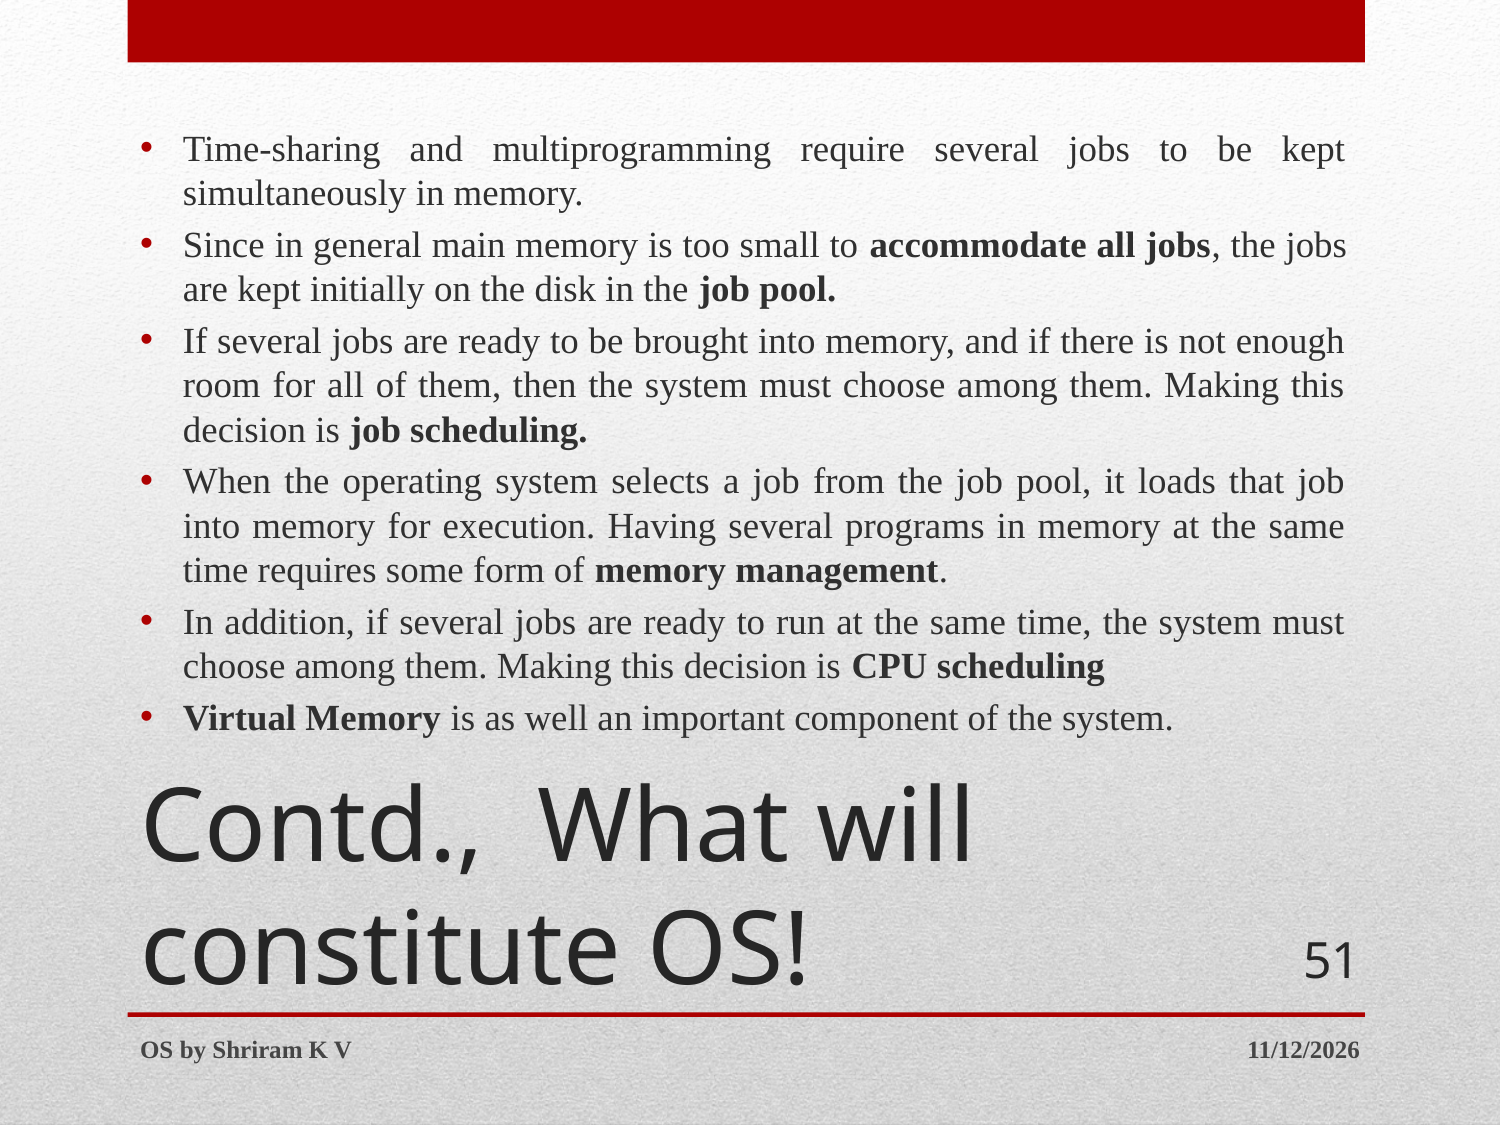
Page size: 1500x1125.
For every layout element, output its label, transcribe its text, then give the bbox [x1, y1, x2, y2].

slide_number 51 [1250, 933, 1375, 993]
title Contd., What will constitute OS! [125, 750, 1238, 1013]
footer OS by Shriram K V [125, 1018, 925, 1079]
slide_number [1025, 1018, 1375, 1079]
list Time-sharing and multiprogramming require several jobs to be kept simultaneously in memory. Since in general main memory is too small to accommodate all jobs, the jobs are kept initially on the disk in the job pool. If several jobs are ready to be brought into memory, and if there is not enough room for all of them, then the system must choose among them. Making this decision is job scheduling. When the operating system selects a job from the job pool, it loads that job into memory for execution. Having several programs in memory at the same time requires some form of memory management. In addition, if several jobs are ready to run at the same time, the system must choose among them. Making this decision is CPU scheduling Virtual Memory is as well an important component of the system. [125, 112, 1363, 750]
